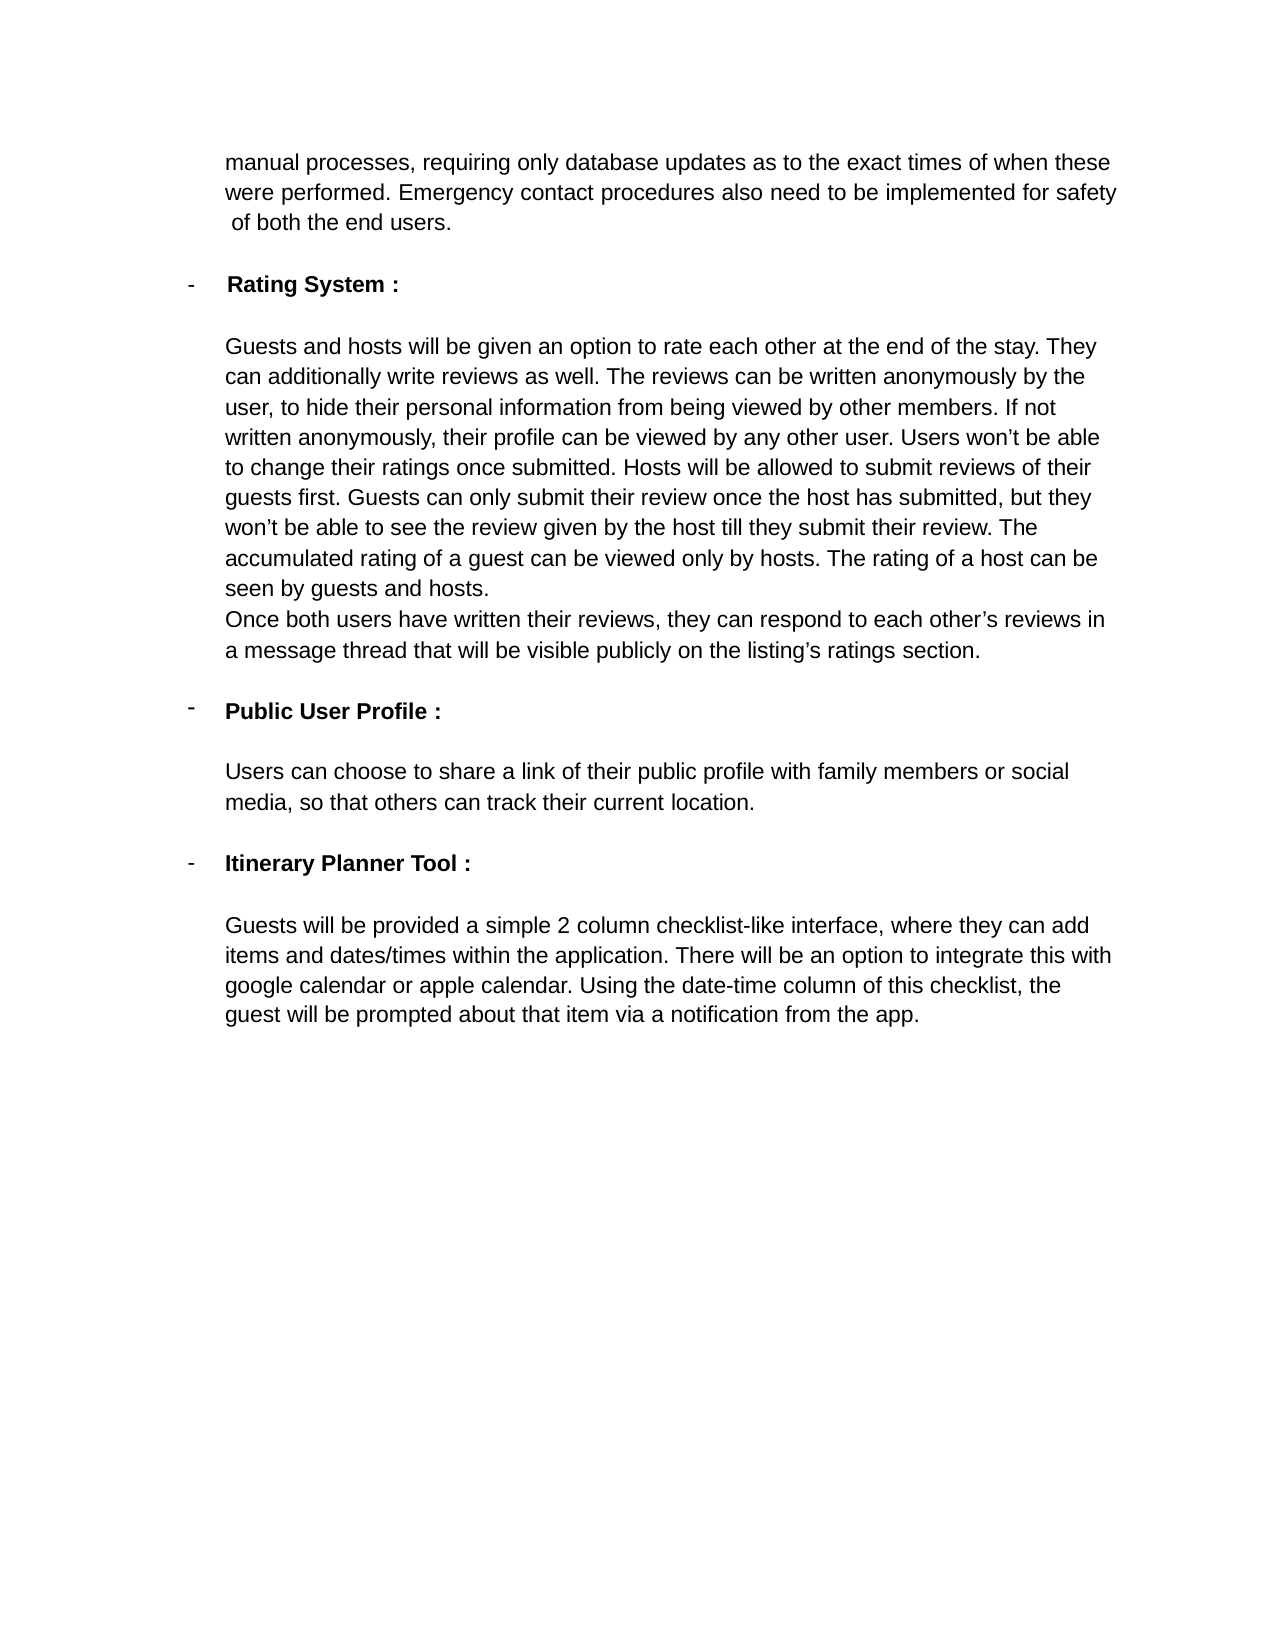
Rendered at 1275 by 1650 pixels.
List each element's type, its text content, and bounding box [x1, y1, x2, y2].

text_box manual processes, requiring only database updates as to the exact times of when these were performed. Emergency contact procedures also need to be implemented for safety of both the end users. - Rating System : Guests and hosts will be given an option to rate each other at the end of the stay. They can additionally write reviews as well. The reviews can be written anonymously by the user, to hide their personal information from being viewed by other members. If not written anonymously, their profile can be viewed by any other user. Users won’t be able to change their ratings once submitted. Hosts will be allowed to submit reviews of their guests first. Guests can only submit their review once the host has submitted, but they won’t be able to see the review given by the host till they submit their review. The accumulated rating of a guest can be viewed only by hosts. The rating of a host can be seen by guests and hosts. Once both users have written their reviews, they can respond to each other’s reviews in a message thread that will be visible publicly on the listing’s ratings section. Public User Profile : Users can choose to share a link of their public profile with family members or social media, so that others can track their current location. Itinerary Planner Tool : Guests will be provided a simple 2 column checklist-like interface, where they can add items and dates/times within the application. There will be an option to integrate this with google calendar or apple calendar. Using the date-time column of this checklist, the guest will be prompted about that item via a notification from the app. [185, 141, 1122, 1028]
